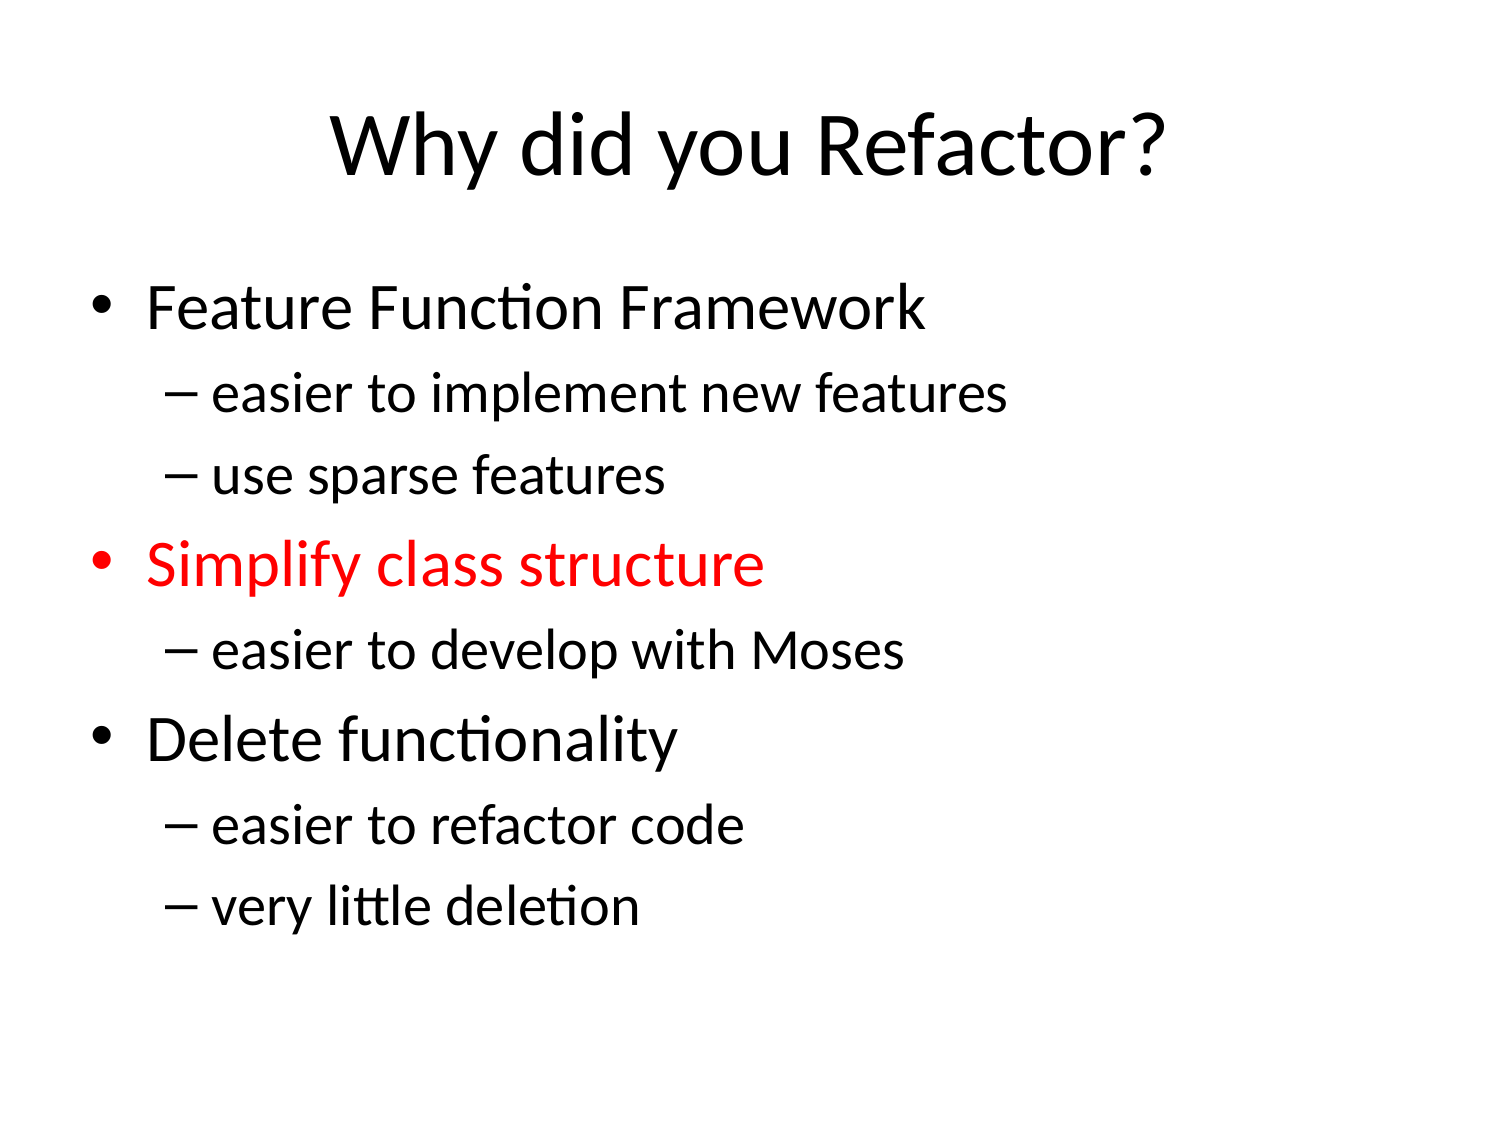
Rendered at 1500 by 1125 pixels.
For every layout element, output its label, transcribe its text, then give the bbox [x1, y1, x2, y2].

list Feature Function Framework easier to implement new features use sparse features Simplify class structure easier to develop with Moses Delete functionality easier to refactor code very little deletion [75, 255, 1425, 1083]
title Why did you Refactor? [75, 45, 1425, 233]
